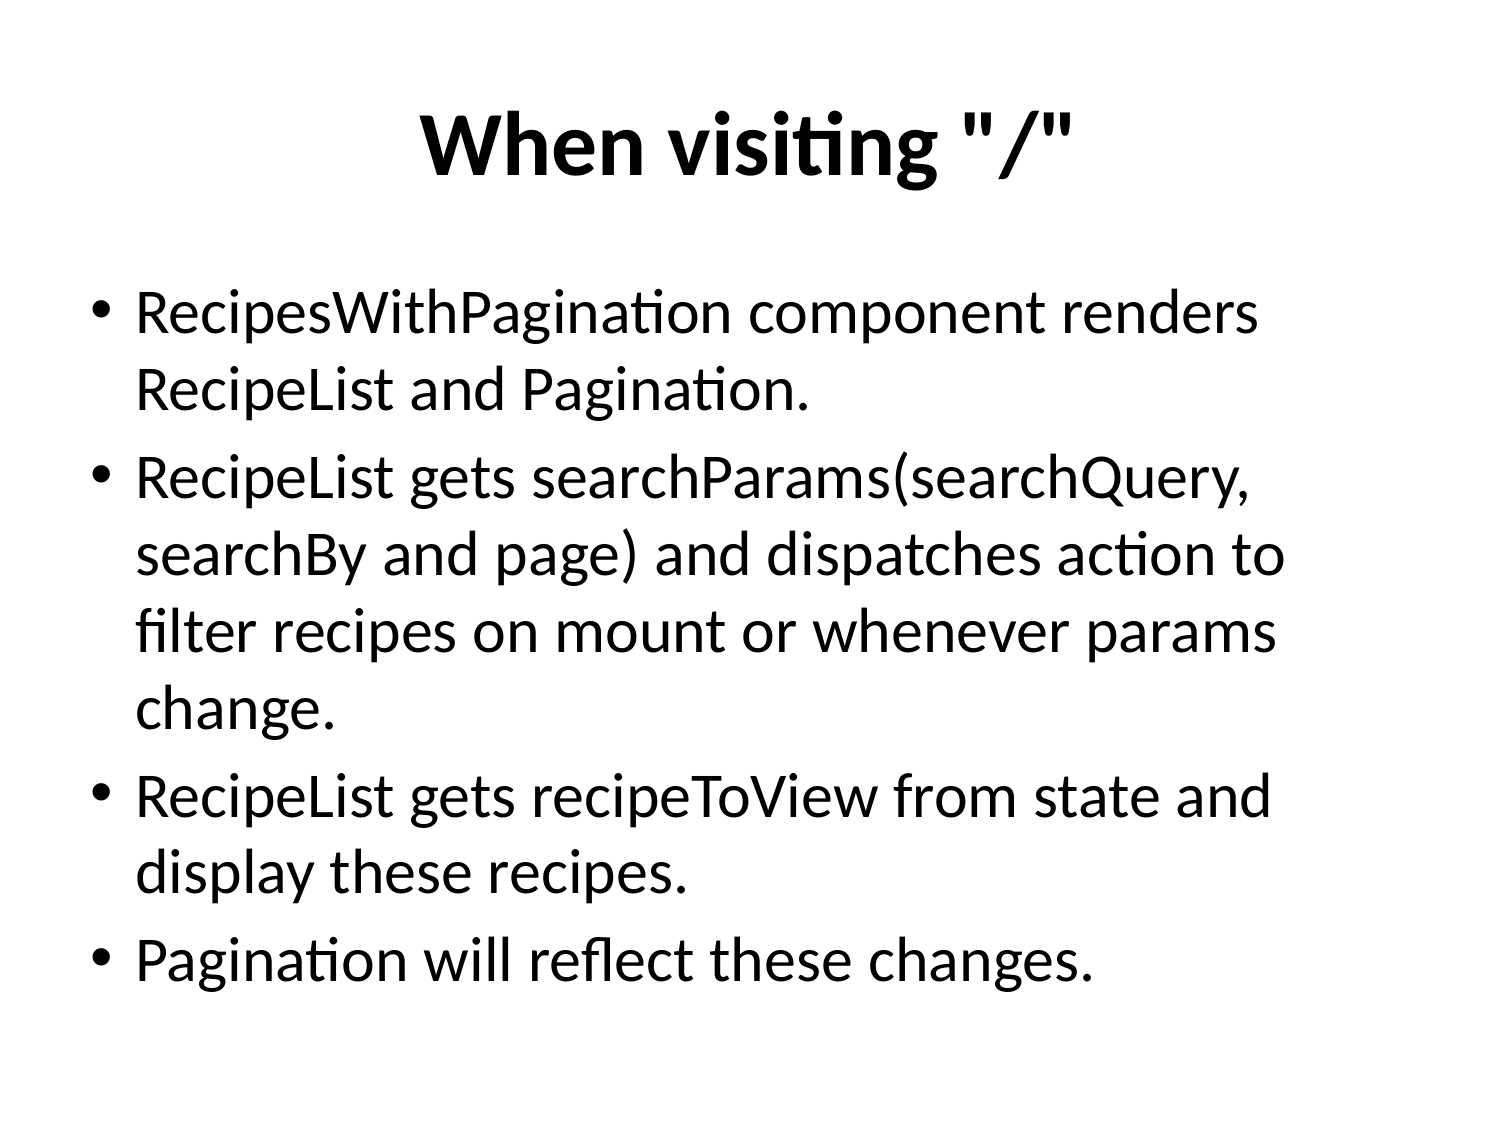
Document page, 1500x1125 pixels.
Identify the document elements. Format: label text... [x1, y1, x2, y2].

title When visiting "/" [75, 45, 1425, 233]
list RecipesWithPagination component renders RecipeList and Pagination. RecipeList gets searchParams(searchQuery, searchBy and page) and dispatches action to filter recipes on mount or whenever params change. RecipeList gets recipeToView from state and display these recipes. Pagination will reflect these changes. [75, 262, 1425, 1005]
